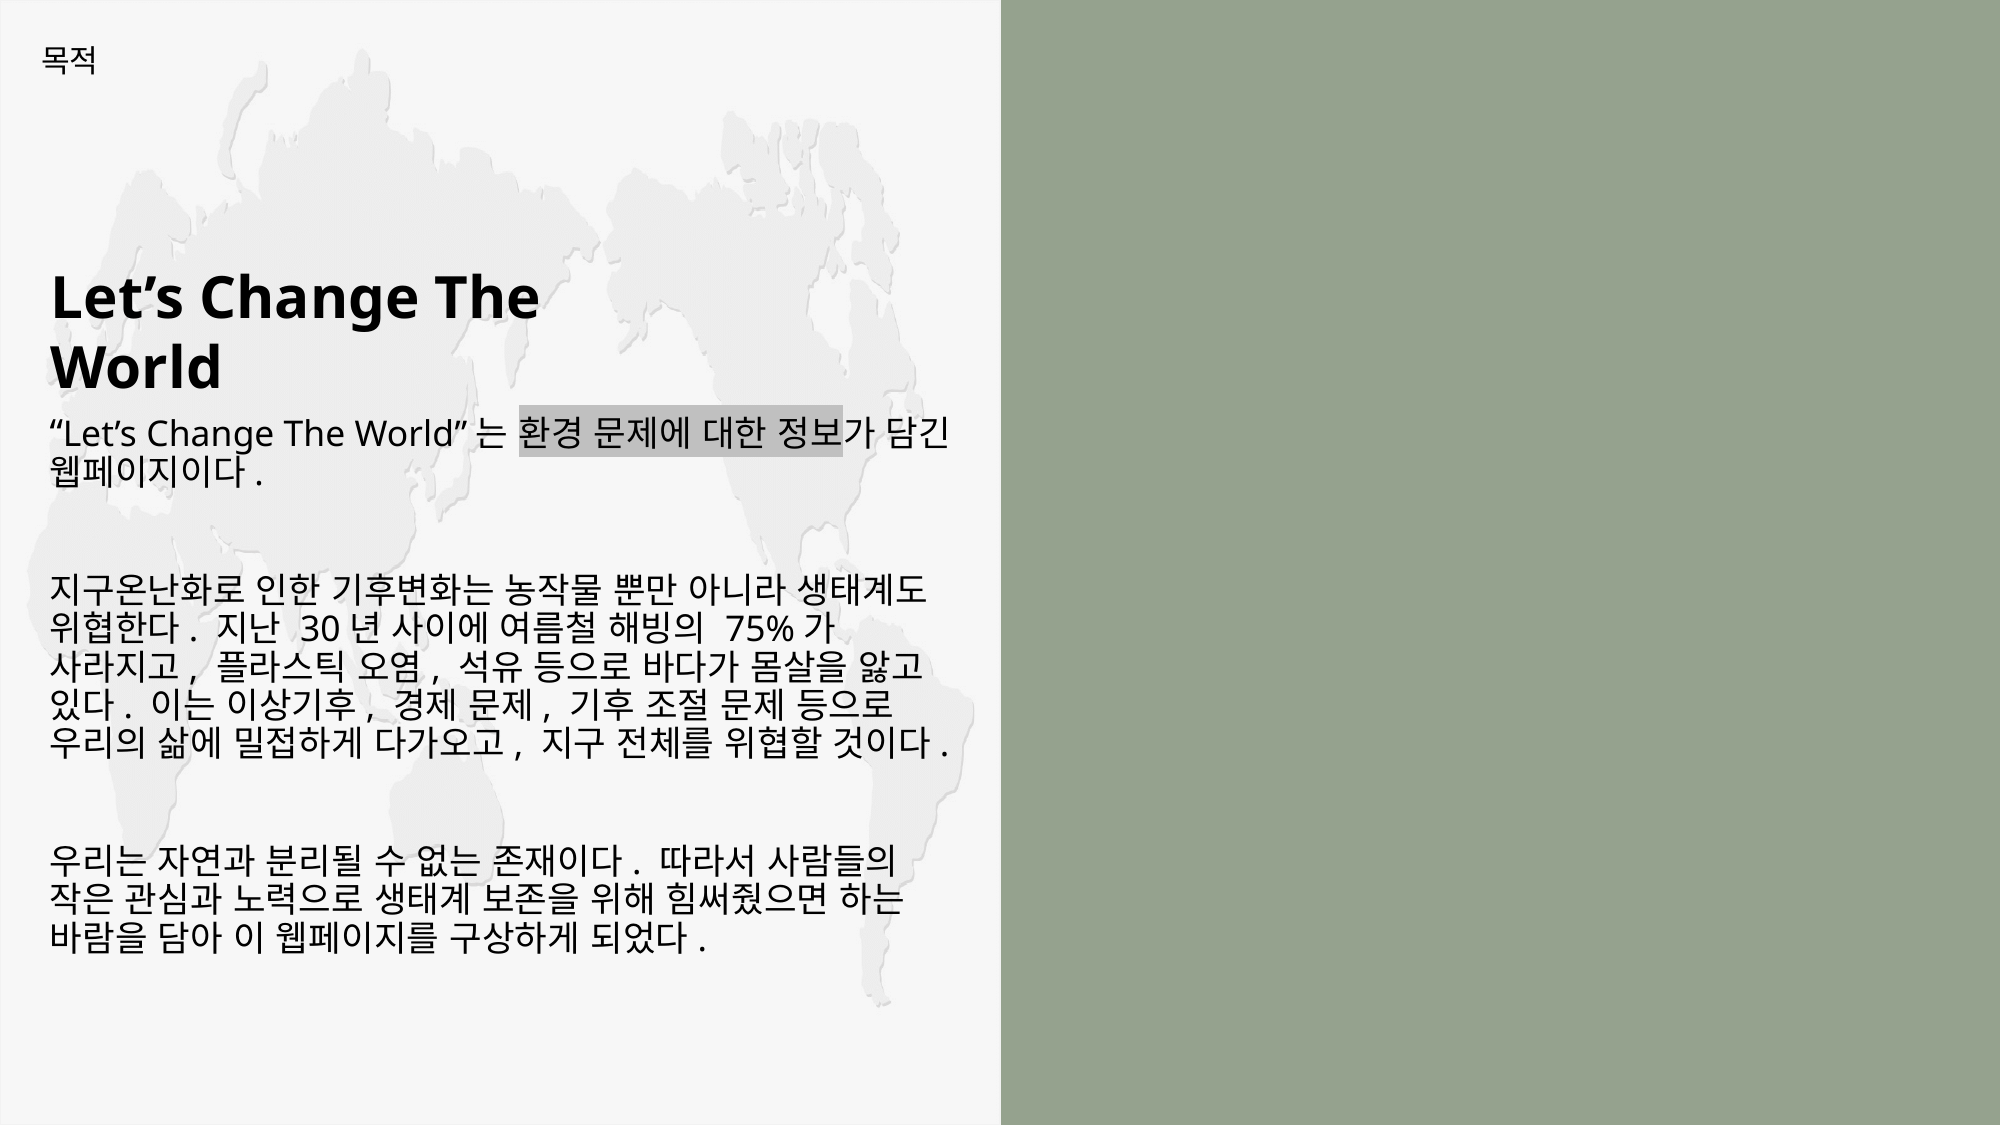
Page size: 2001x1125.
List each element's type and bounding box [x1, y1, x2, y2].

picture [0, 0, 1000, 1125]
text_box [1001, 0, 2000, 1125]
